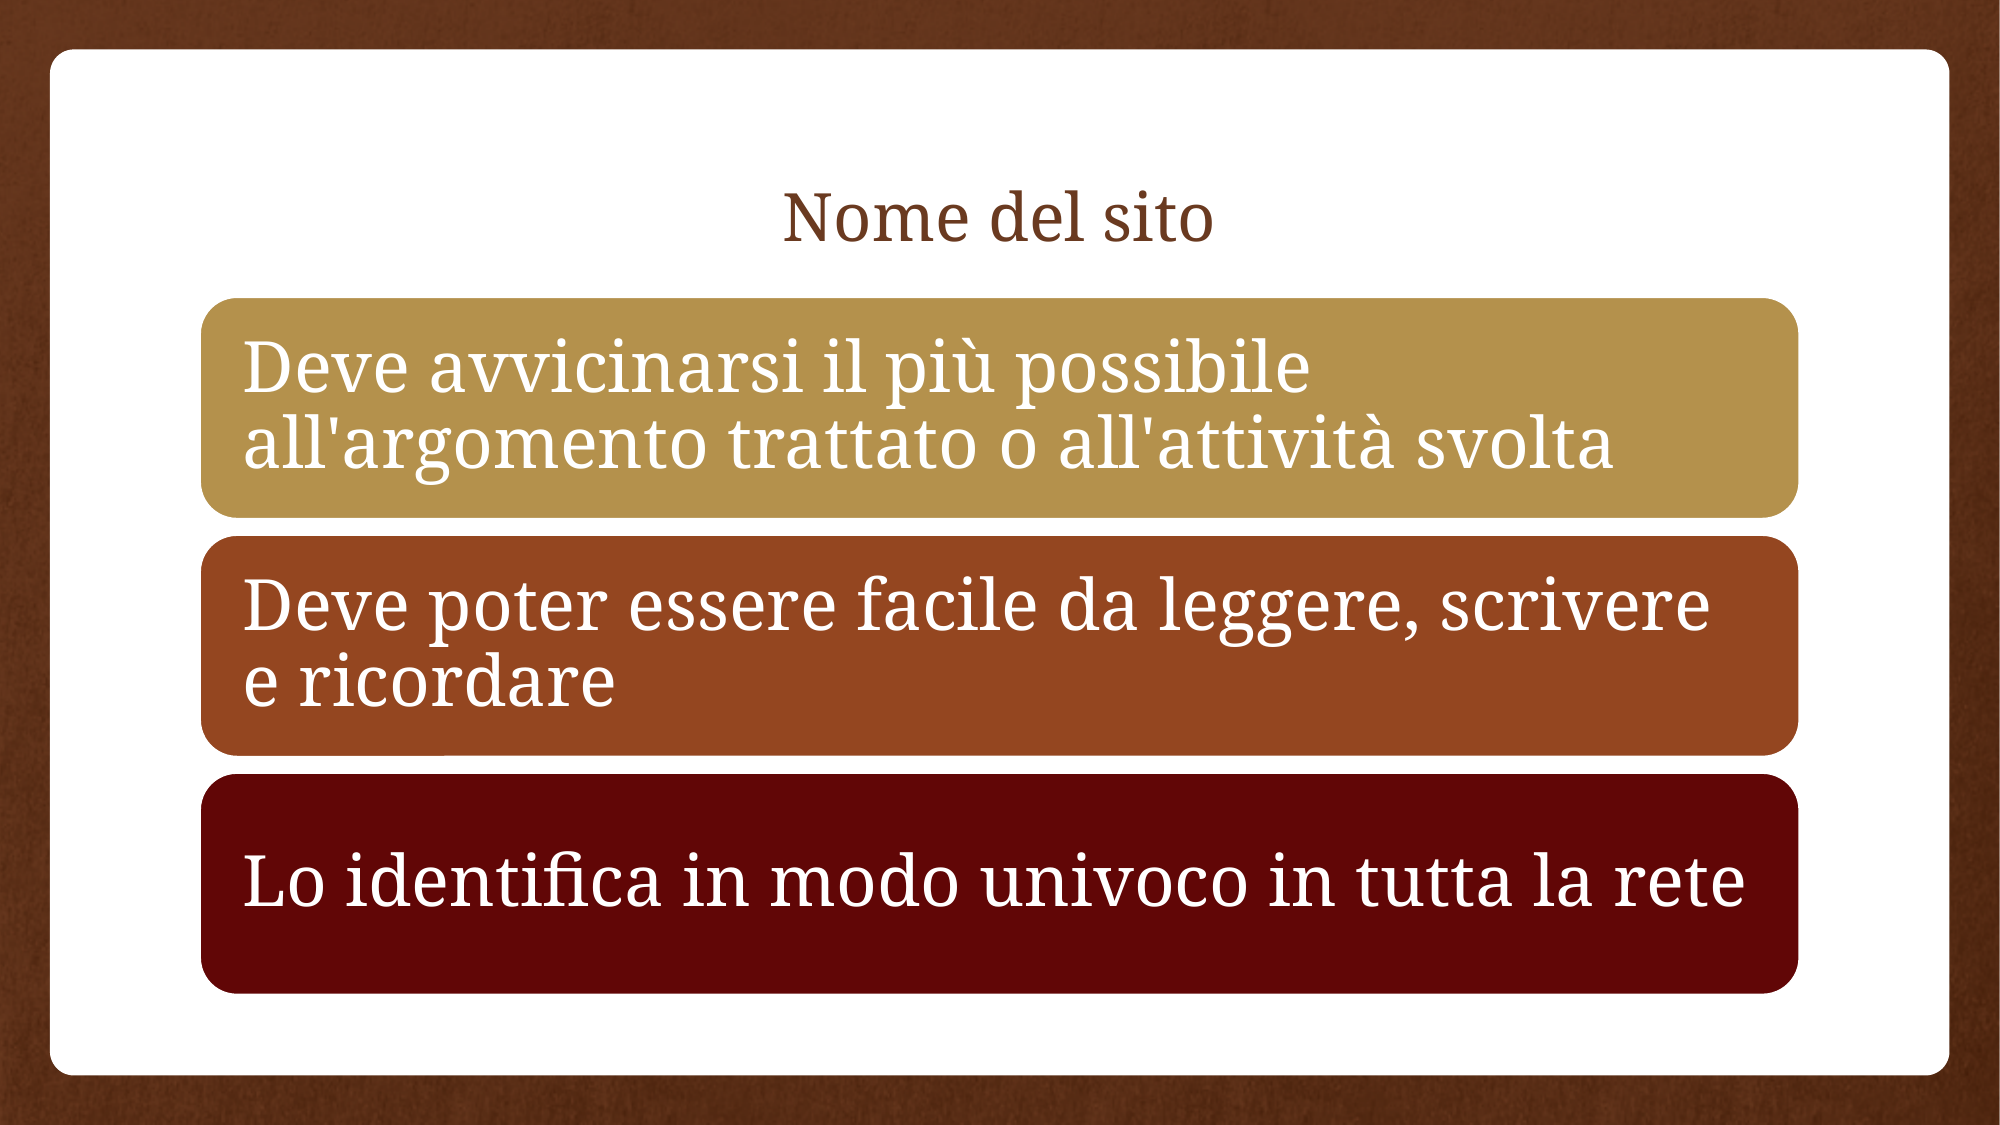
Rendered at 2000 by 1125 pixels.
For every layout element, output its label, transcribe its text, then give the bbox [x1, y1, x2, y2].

title Nome del sito [199, 70, 1800, 263]
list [199, 295, 1800, 996]
